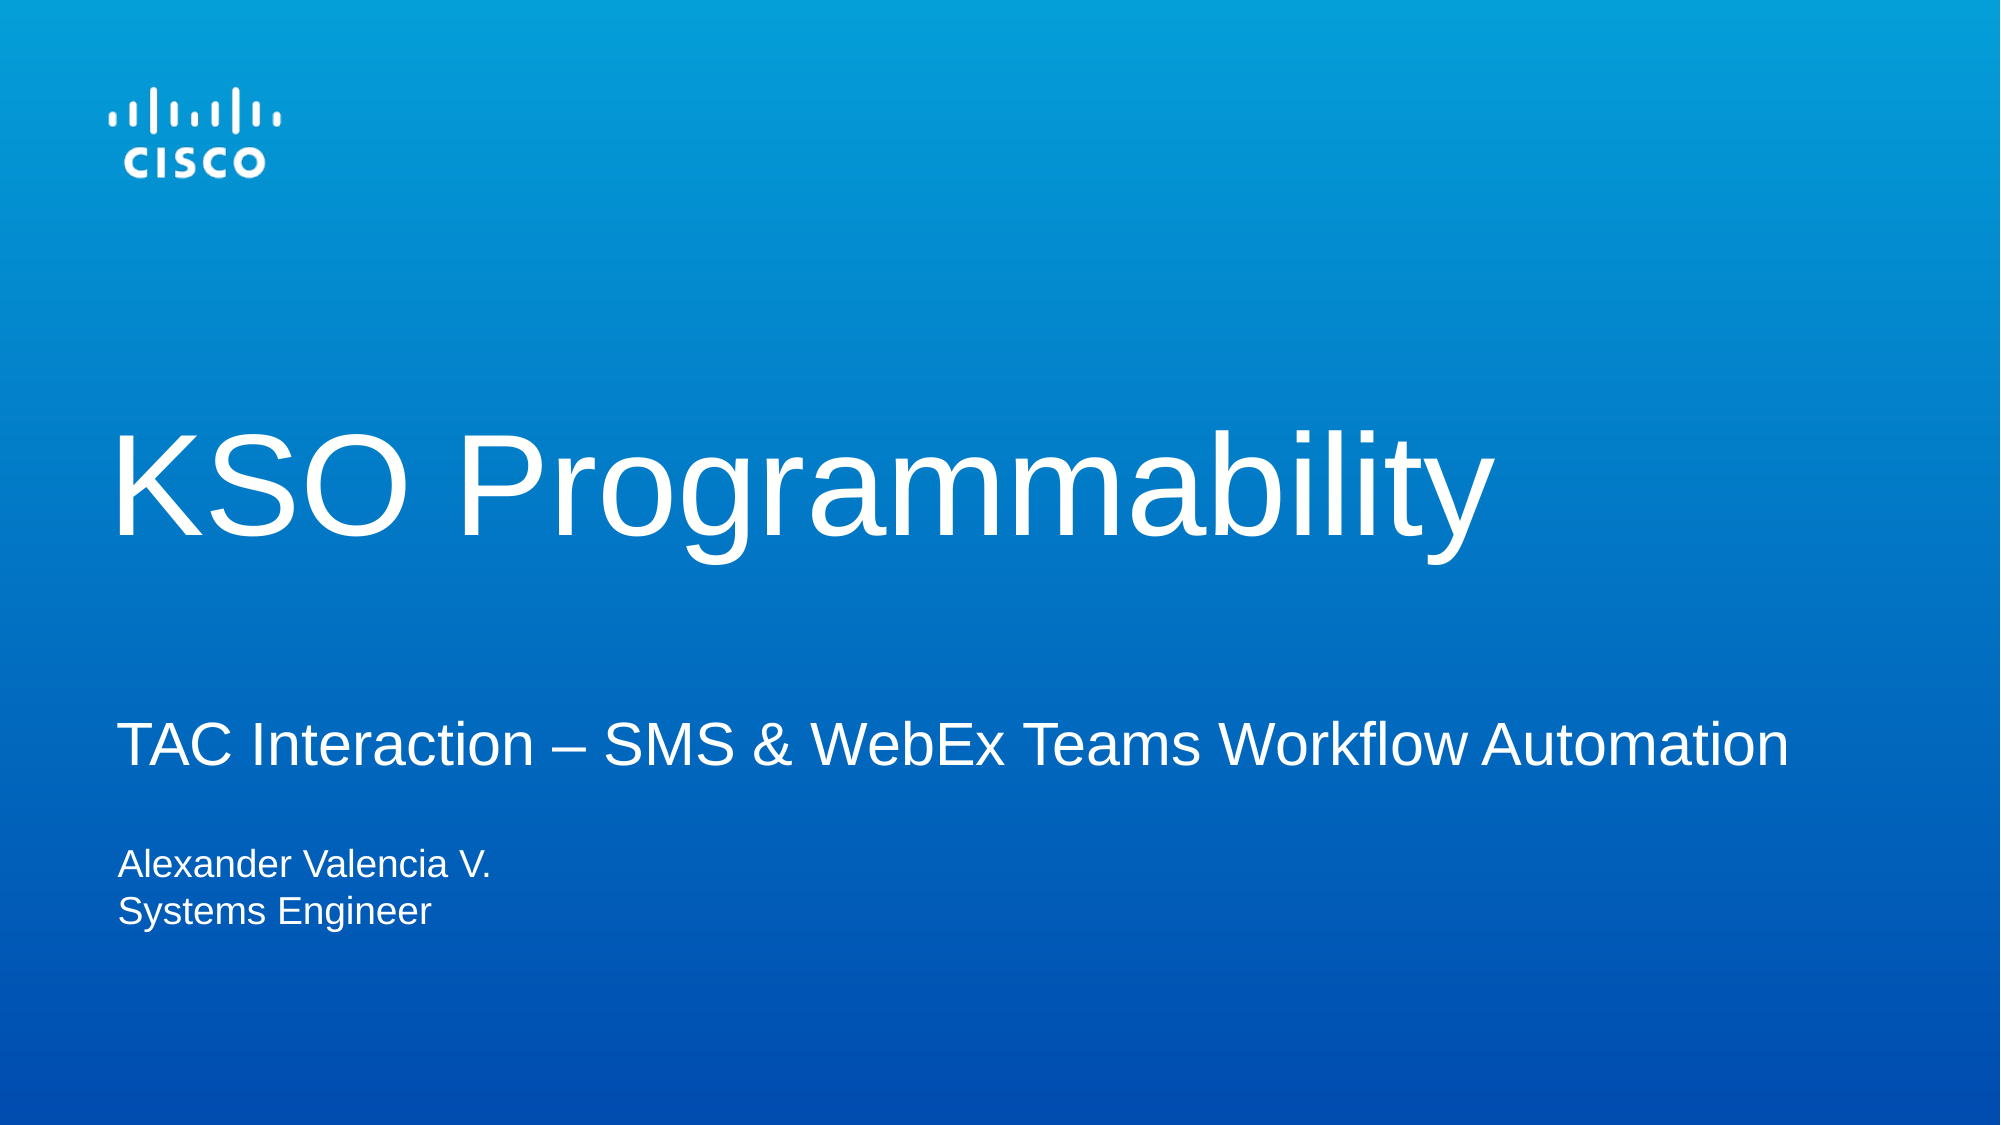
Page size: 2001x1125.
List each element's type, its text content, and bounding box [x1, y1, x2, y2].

picture [212, 101, 219, 126]
picture [273, 112, 281, 126]
subtitle Alexander Valencia V. [102, 829, 1918, 882]
picture [129, 101, 137, 126]
picture [150, 88, 157, 134]
picture [158, 148, 165, 177]
picture [170, 101, 178, 126]
picture [175, 148, 195, 178]
picture [232, 88, 240, 134]
picture [234, 148, 265, 178]
picture [124, 148, 147, 178]
picture [109, 112, 116, 126]
picture [203, 148, 225, 178]
list Systems Engineer [102, 882, 1918, 946]
picture [191, 112, 198, 126]
picture [253, 101, 260, 126]
title KSO Programmability [93, 433, 1918, 575]
list TAC Interaction – SMS & WebEx Teams Workflow Automation [101, 702, 1918, 807]
